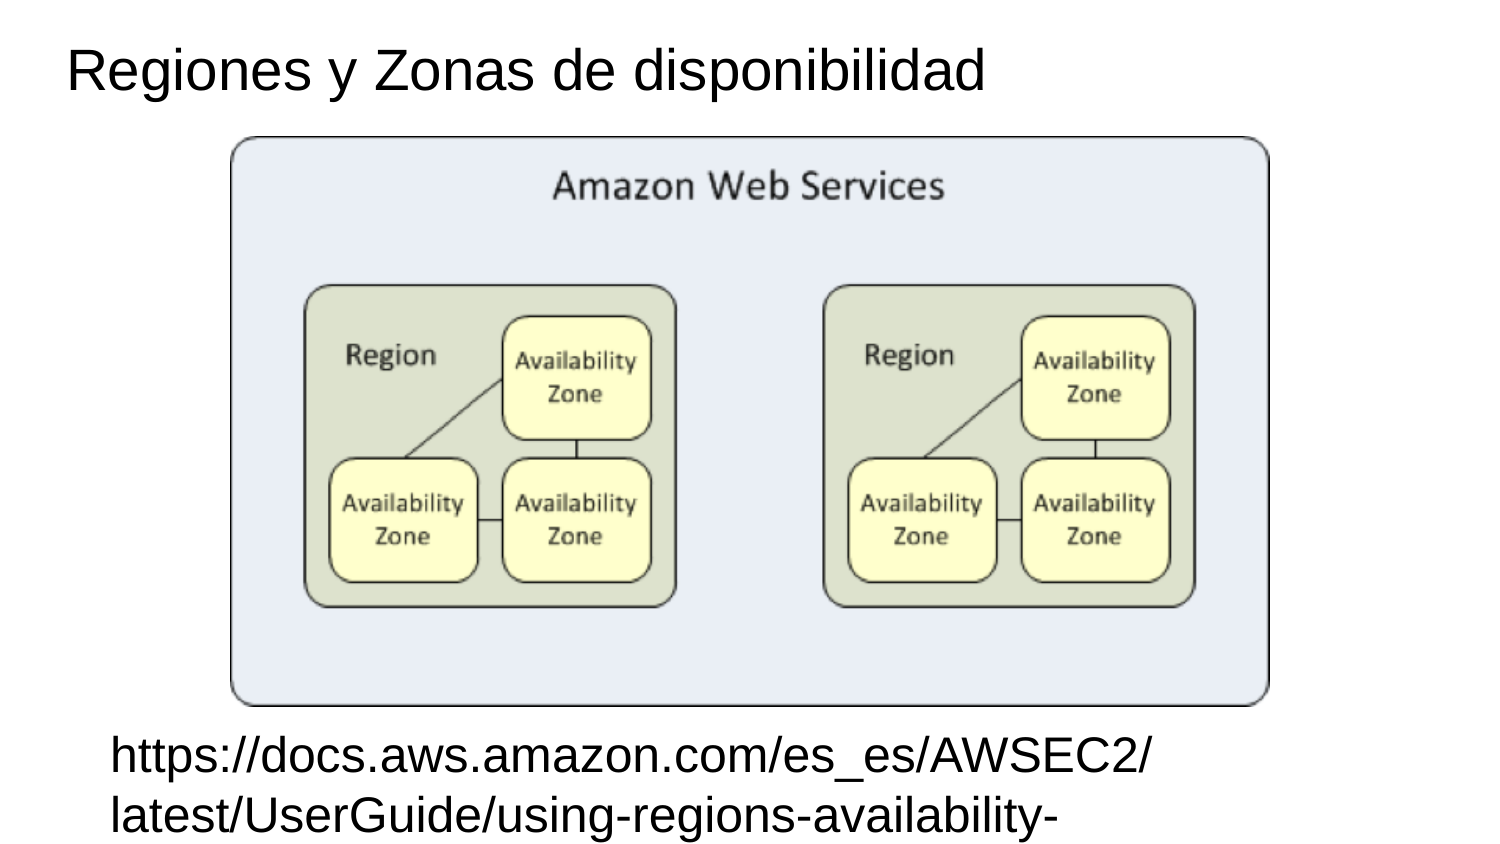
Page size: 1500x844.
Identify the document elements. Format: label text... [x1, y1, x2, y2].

text_box https://docs.aws.amazon.com/es_es/AWSEC2/latest/UserGuide/using-regions-availability-zones.html [95, 707, 1301, 844]
title Regiones y Zonas de disponibilidad [51, 17, 1449, 112]
picture [230, 136, 1270, 708]
